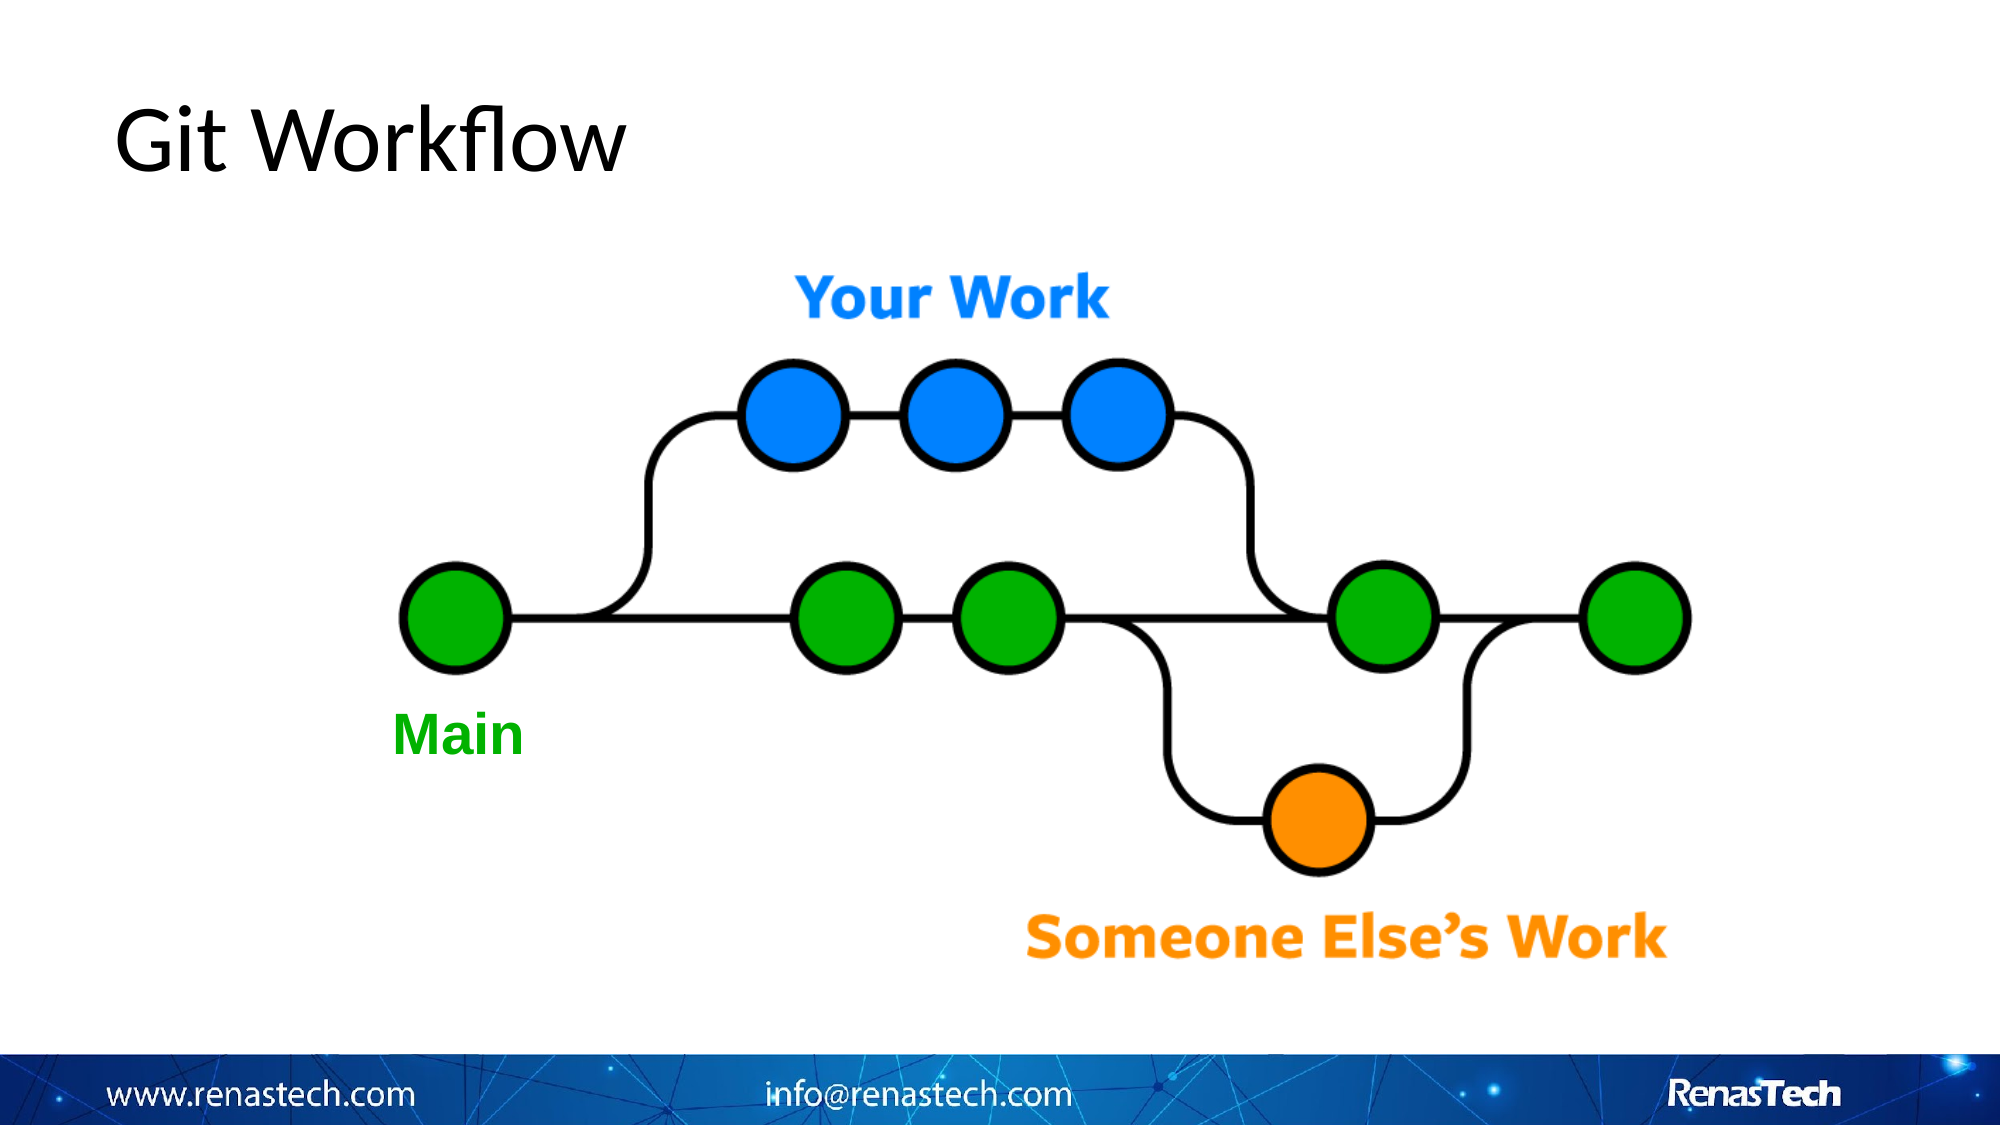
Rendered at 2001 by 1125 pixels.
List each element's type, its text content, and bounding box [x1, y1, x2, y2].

picture [0, 1054, 2000, 1125]
text_box Git Workflow [99, 59, 1875, 222]
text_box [331, 266, 1710, 968]
text_box [86, 231, 1863, 1014]
